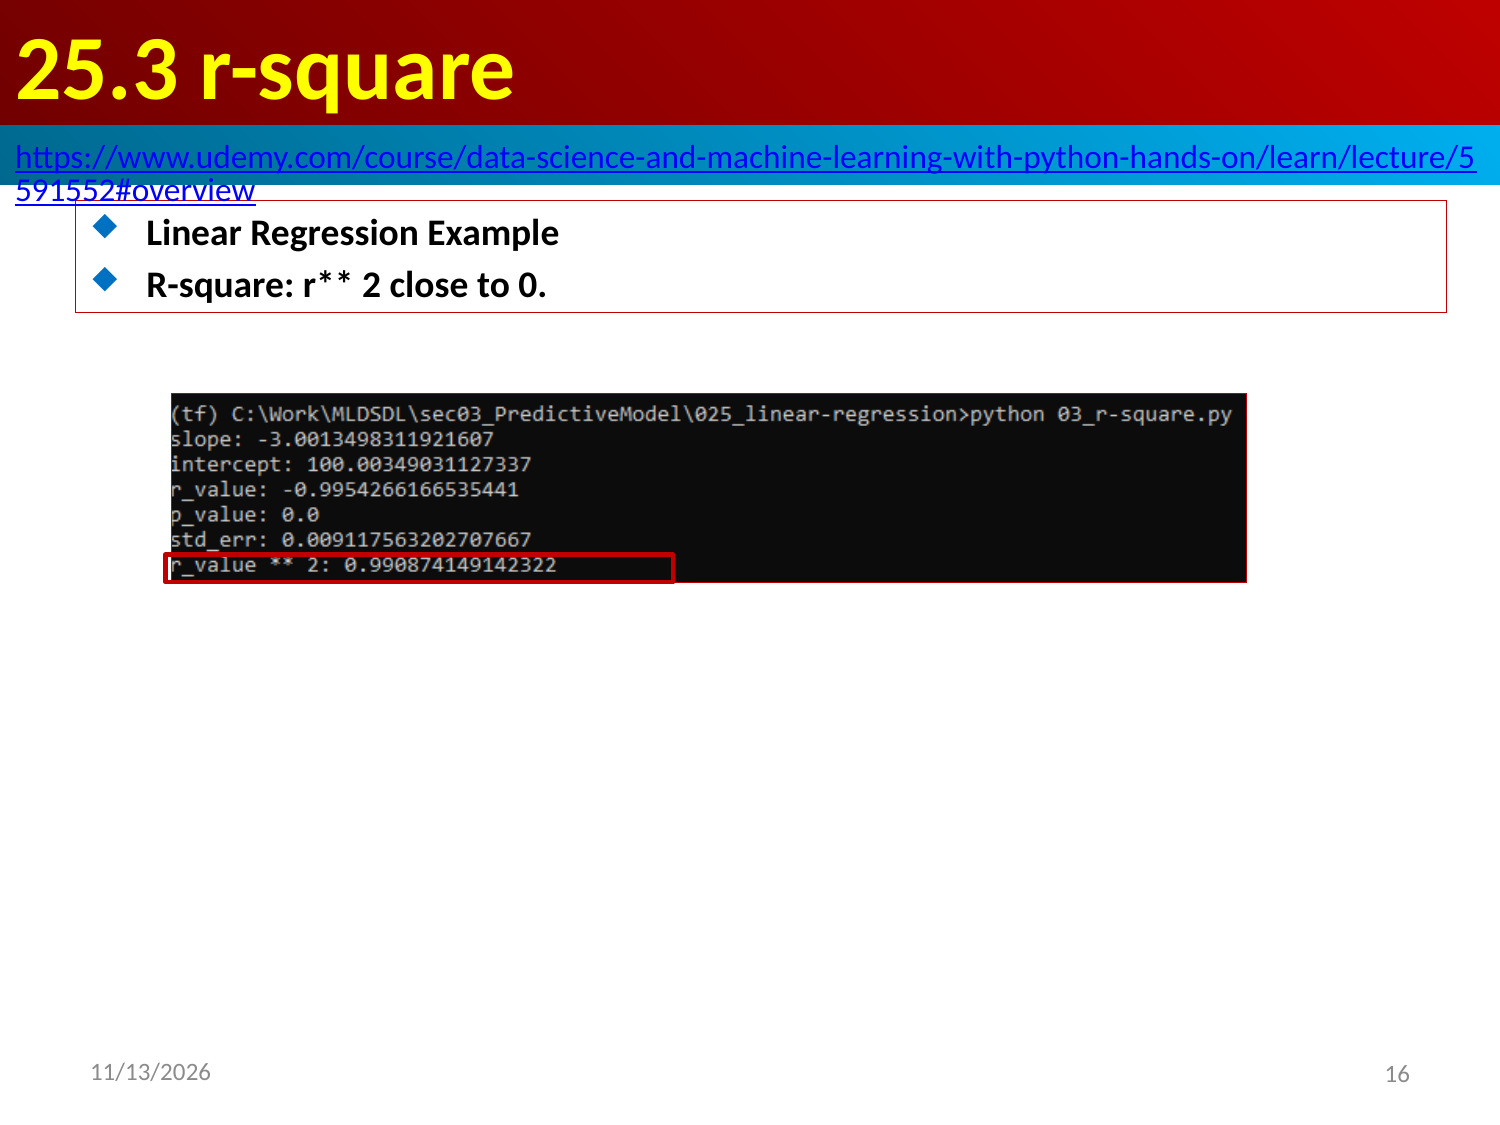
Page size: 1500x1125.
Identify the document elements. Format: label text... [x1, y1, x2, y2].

text_box https://www.udemy.com/course/data-science-and-machine-learning-with-python-hands-on/learn/lecture/5591552#overview [0, 125, 1500, 185]
picture [170, 393, 1247, 583]
slide_number 16 [1074, 1042, 1425, 1103]
title 25.3 r-square [0, 0, 1500, 125]
subtitle Linear Regression Example R-square: r** 2 close to 0. [75, 200, 1447, 313]
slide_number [75, 1040, 425, 1101]
